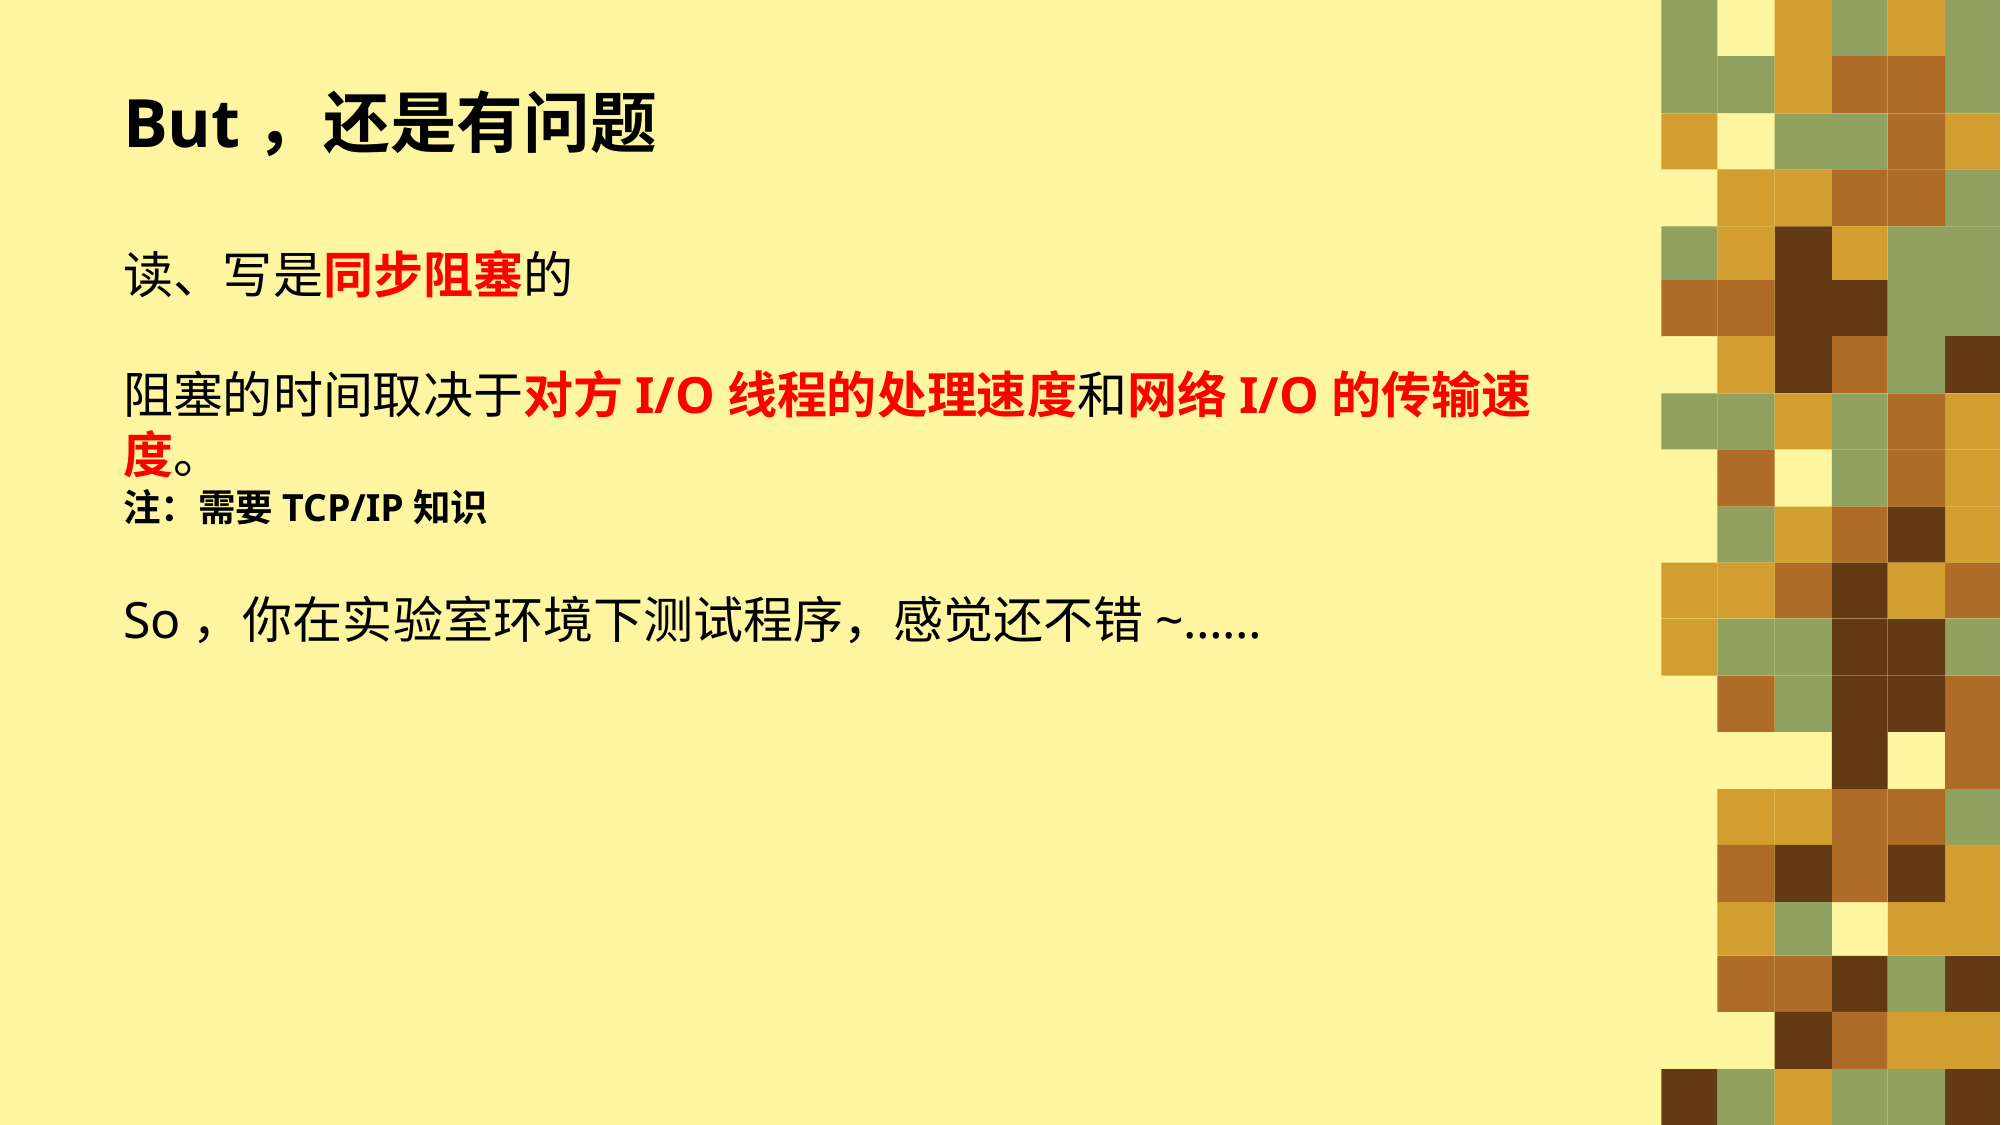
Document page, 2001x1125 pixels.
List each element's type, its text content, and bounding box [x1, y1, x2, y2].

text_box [1269, 391, 2000, 733]
text_box But，还是有问题 [108, 73, 738, 168]
text_box 读、写是同步阻塞的 阻塞的时间取决于对方I/O线程的处理速度和网络I/O的传输速度。 注：需要TCP/IP知识 So，你在实验室环境下测试程序，感觉还不错~…… [108, 236, 1580, 657]
